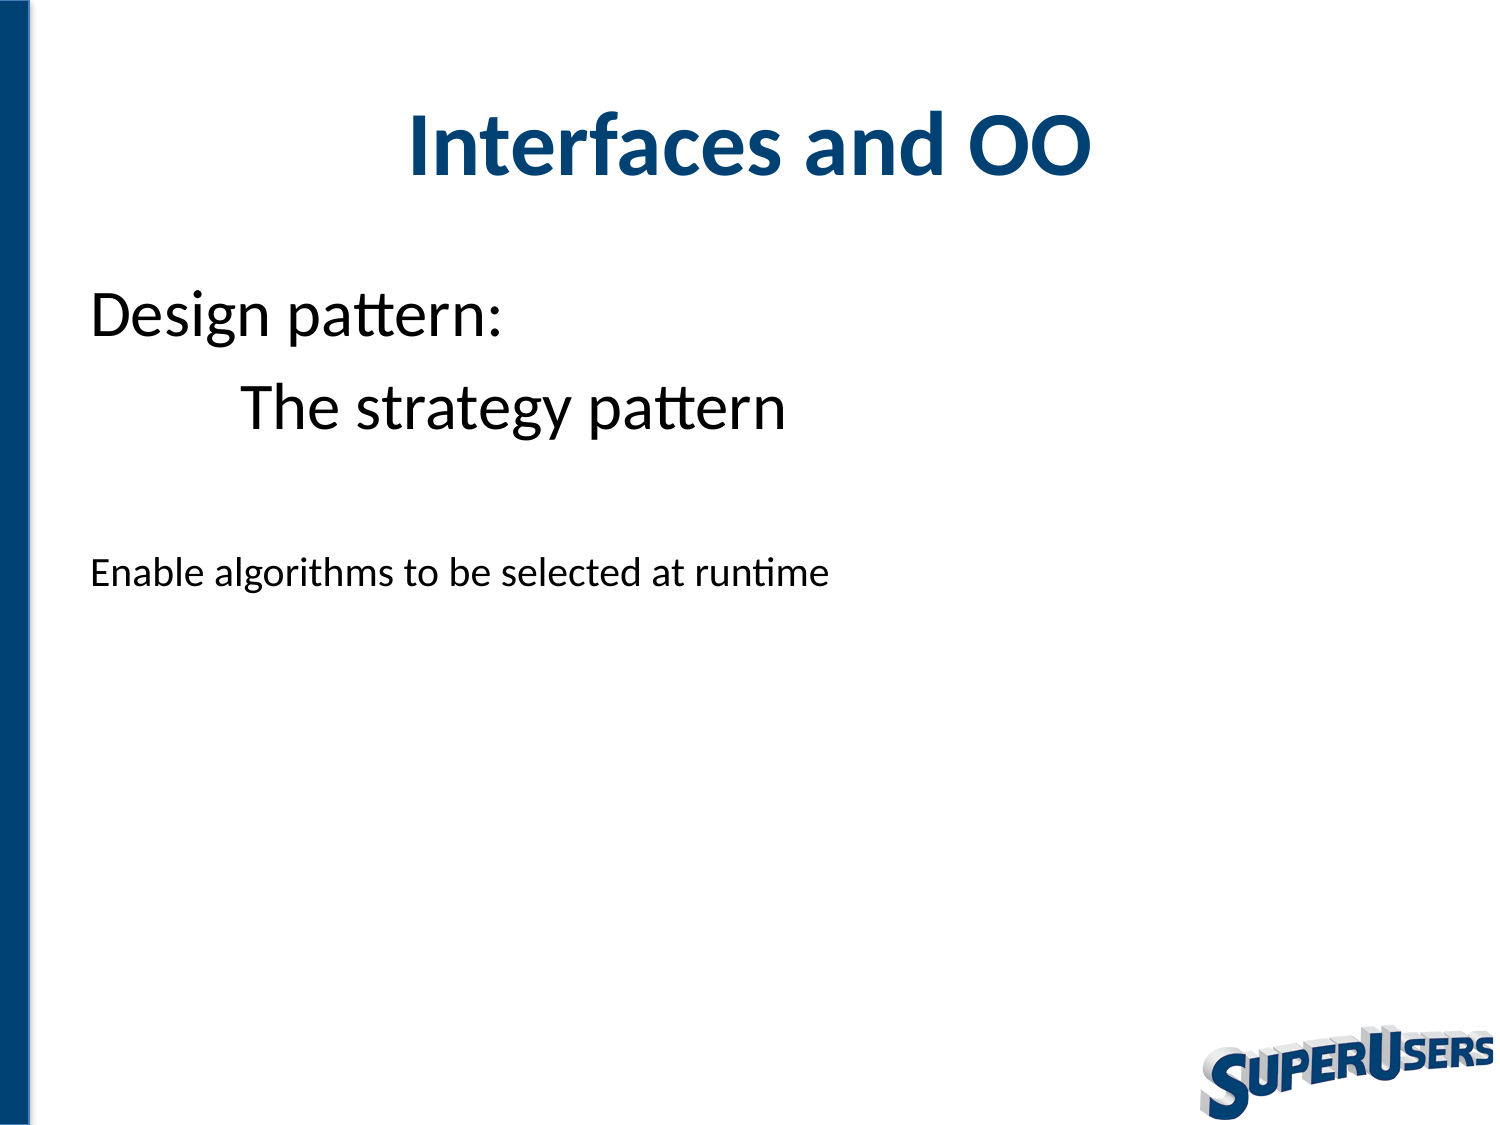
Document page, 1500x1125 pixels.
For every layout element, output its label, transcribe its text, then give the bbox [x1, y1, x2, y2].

picture [1200, 1025, 1494, 1120]
list Design pattern: The strategy pattern Enable algorithms to be selected at runtime [75, 262, 1425, 1005]
title Interfaces and OO [75, 45, 1425, 233]
